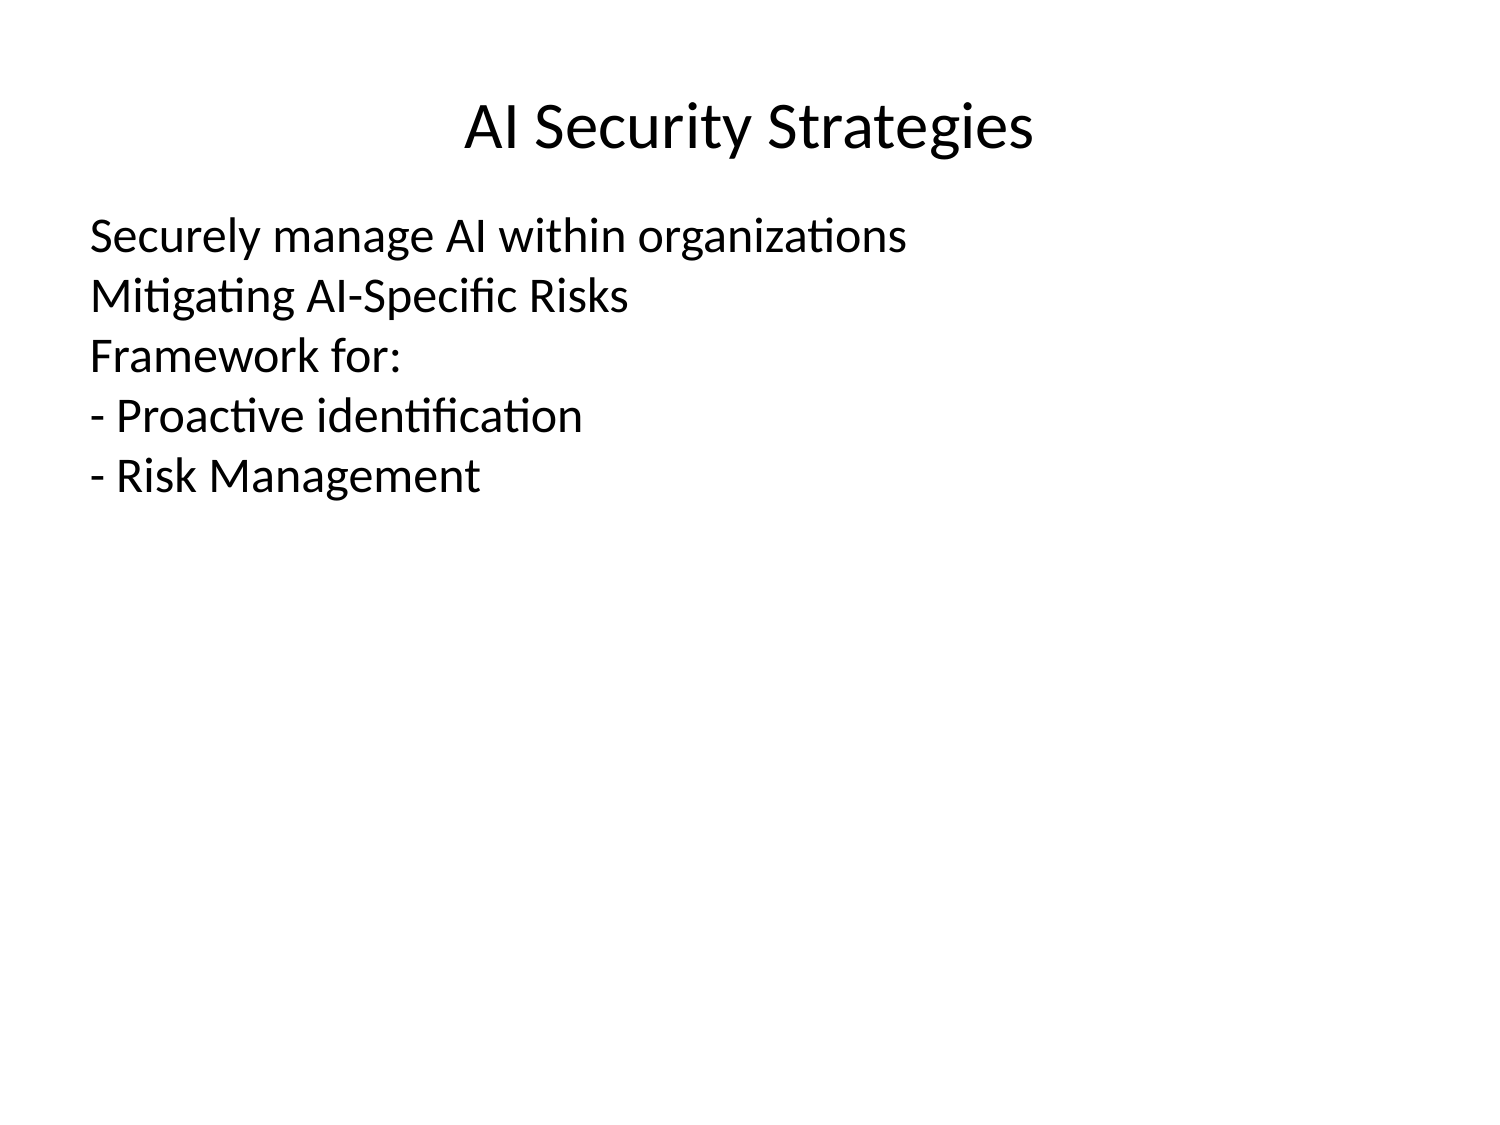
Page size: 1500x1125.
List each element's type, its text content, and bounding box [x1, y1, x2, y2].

text_box AI Security Strategies [449, 74, 1051, 170]
text_box Securely manage AI within organizations Mitigating AI-Specific Risks Framework for: - Proactive identification - Risk Management [74, 194, 1425, 510]
